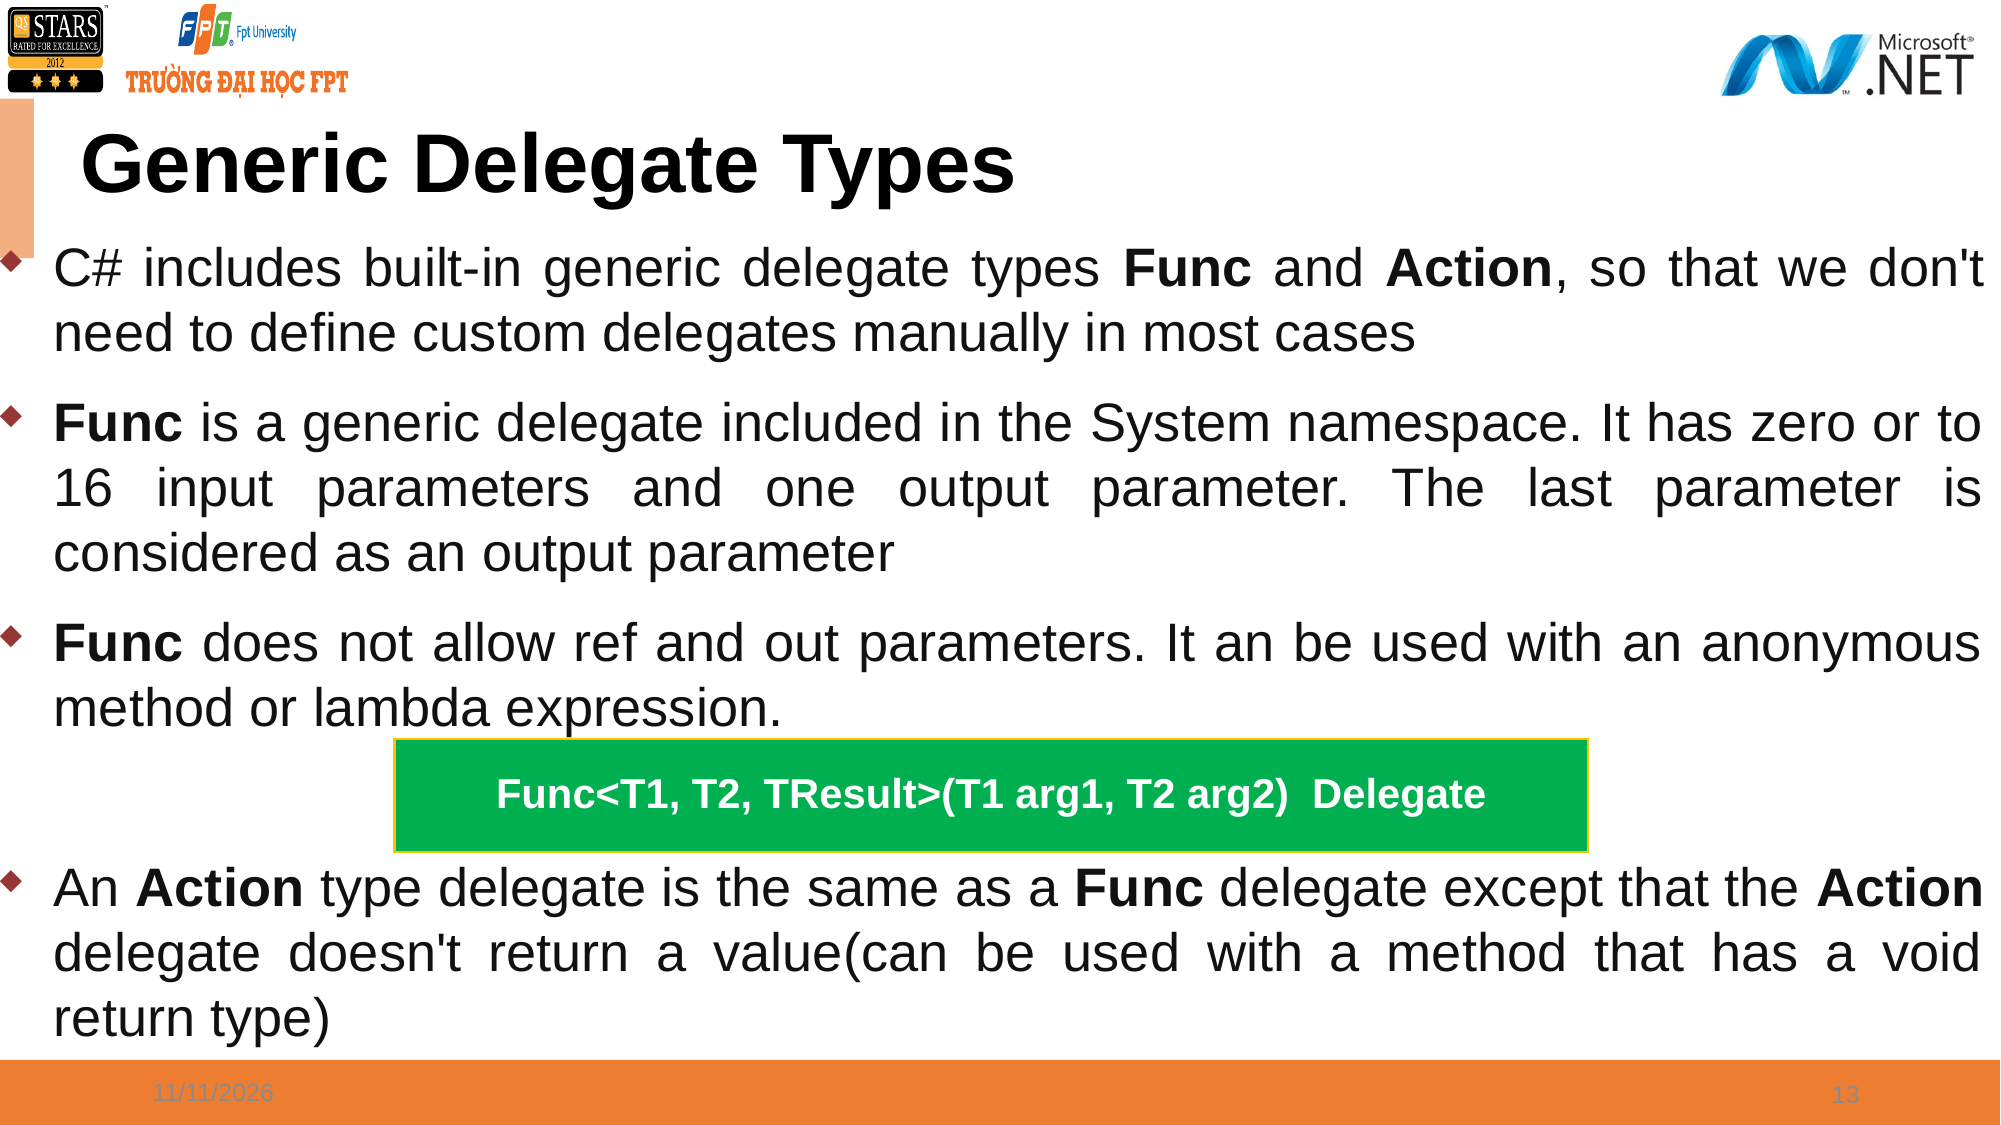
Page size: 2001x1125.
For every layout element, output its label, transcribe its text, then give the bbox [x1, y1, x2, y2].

text_box Func<T1, T2, TResult>(T1 arg1, T2 arg2) Delegate [393, 738, 1589, 853]
title Generic Delegate Types [65, 118, 1933, 213]
text_box C# includes built-in generic delegate types Func and Action, so that we don't need to define custom delegates manually in most cases Func is a generic delegate included in the System namespace. It has zero or to 16 input parameters and one output parameter. The last parameter is considered as an output parameter Func does not allow ref and out parameters. It an be used with an anonymous method or lambda expression. An Action type delegate is the same as a Func delegate except that the Action delegate doesn't return a value(can be used with a method that has a void return type) [0, 224, 2000, 1055]
picture [1685, 0, 2001, 129]
slide_number 13 [1424, 1063, 1875, 1123]
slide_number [137, 1061, 588, 1122]
